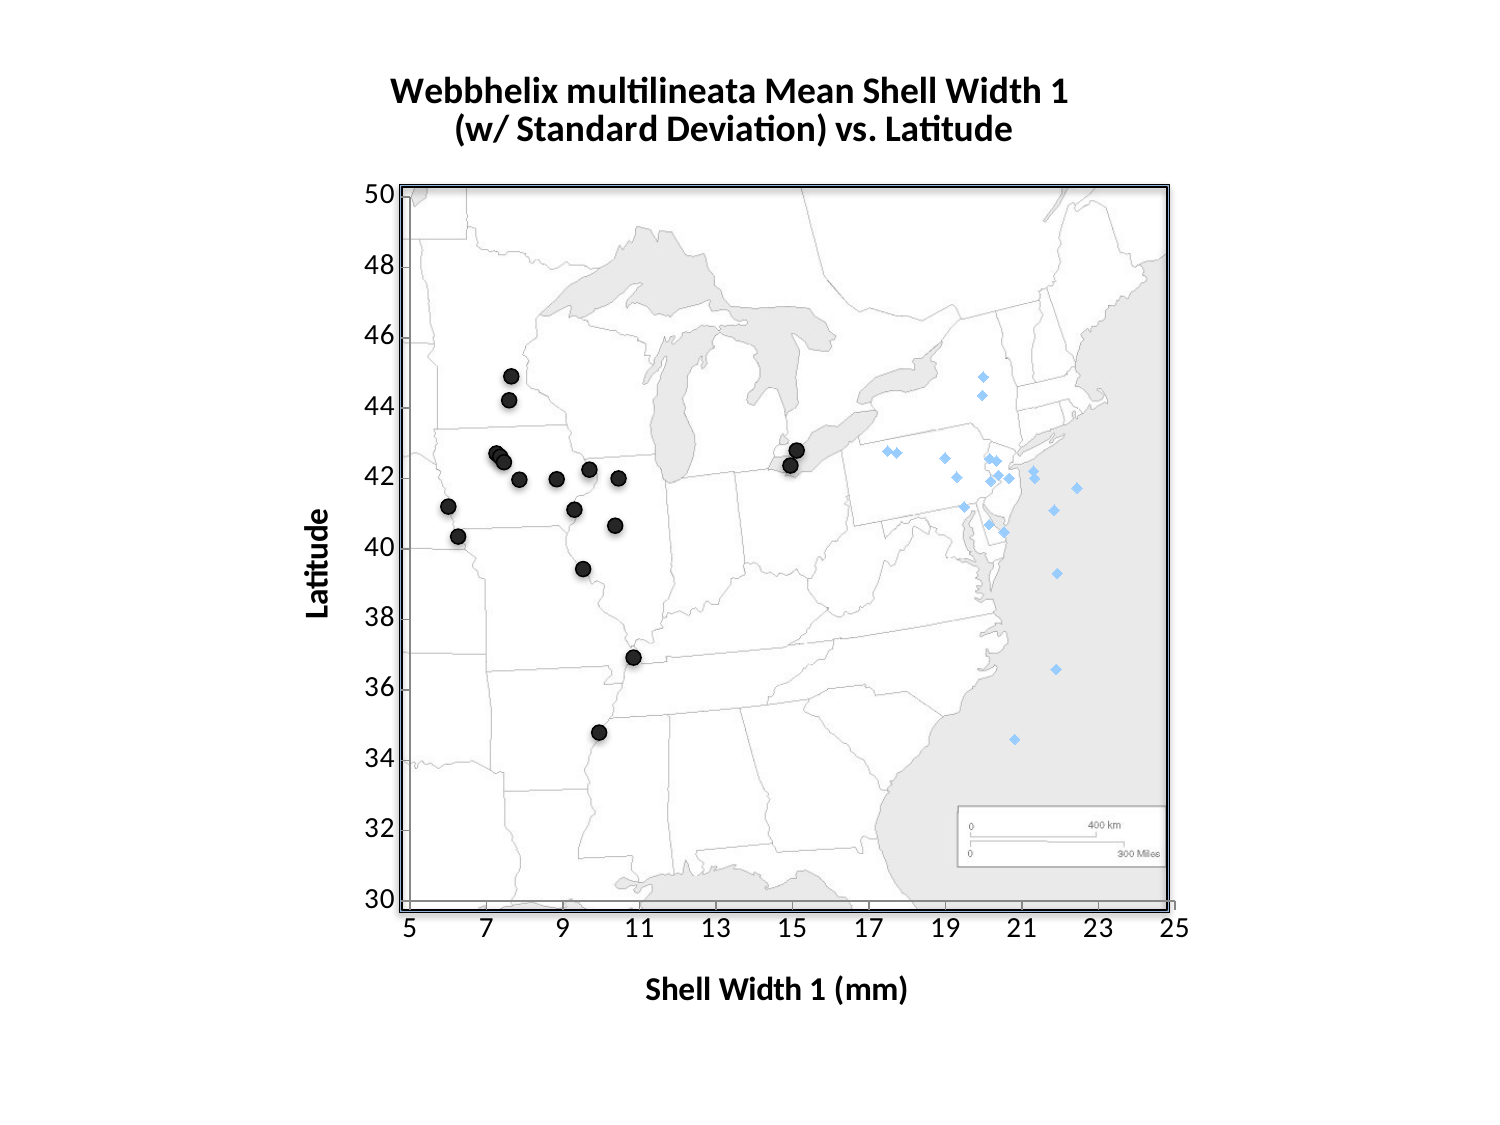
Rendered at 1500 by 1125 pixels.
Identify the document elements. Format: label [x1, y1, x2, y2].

chart [265, 35, 1210, 1044]
